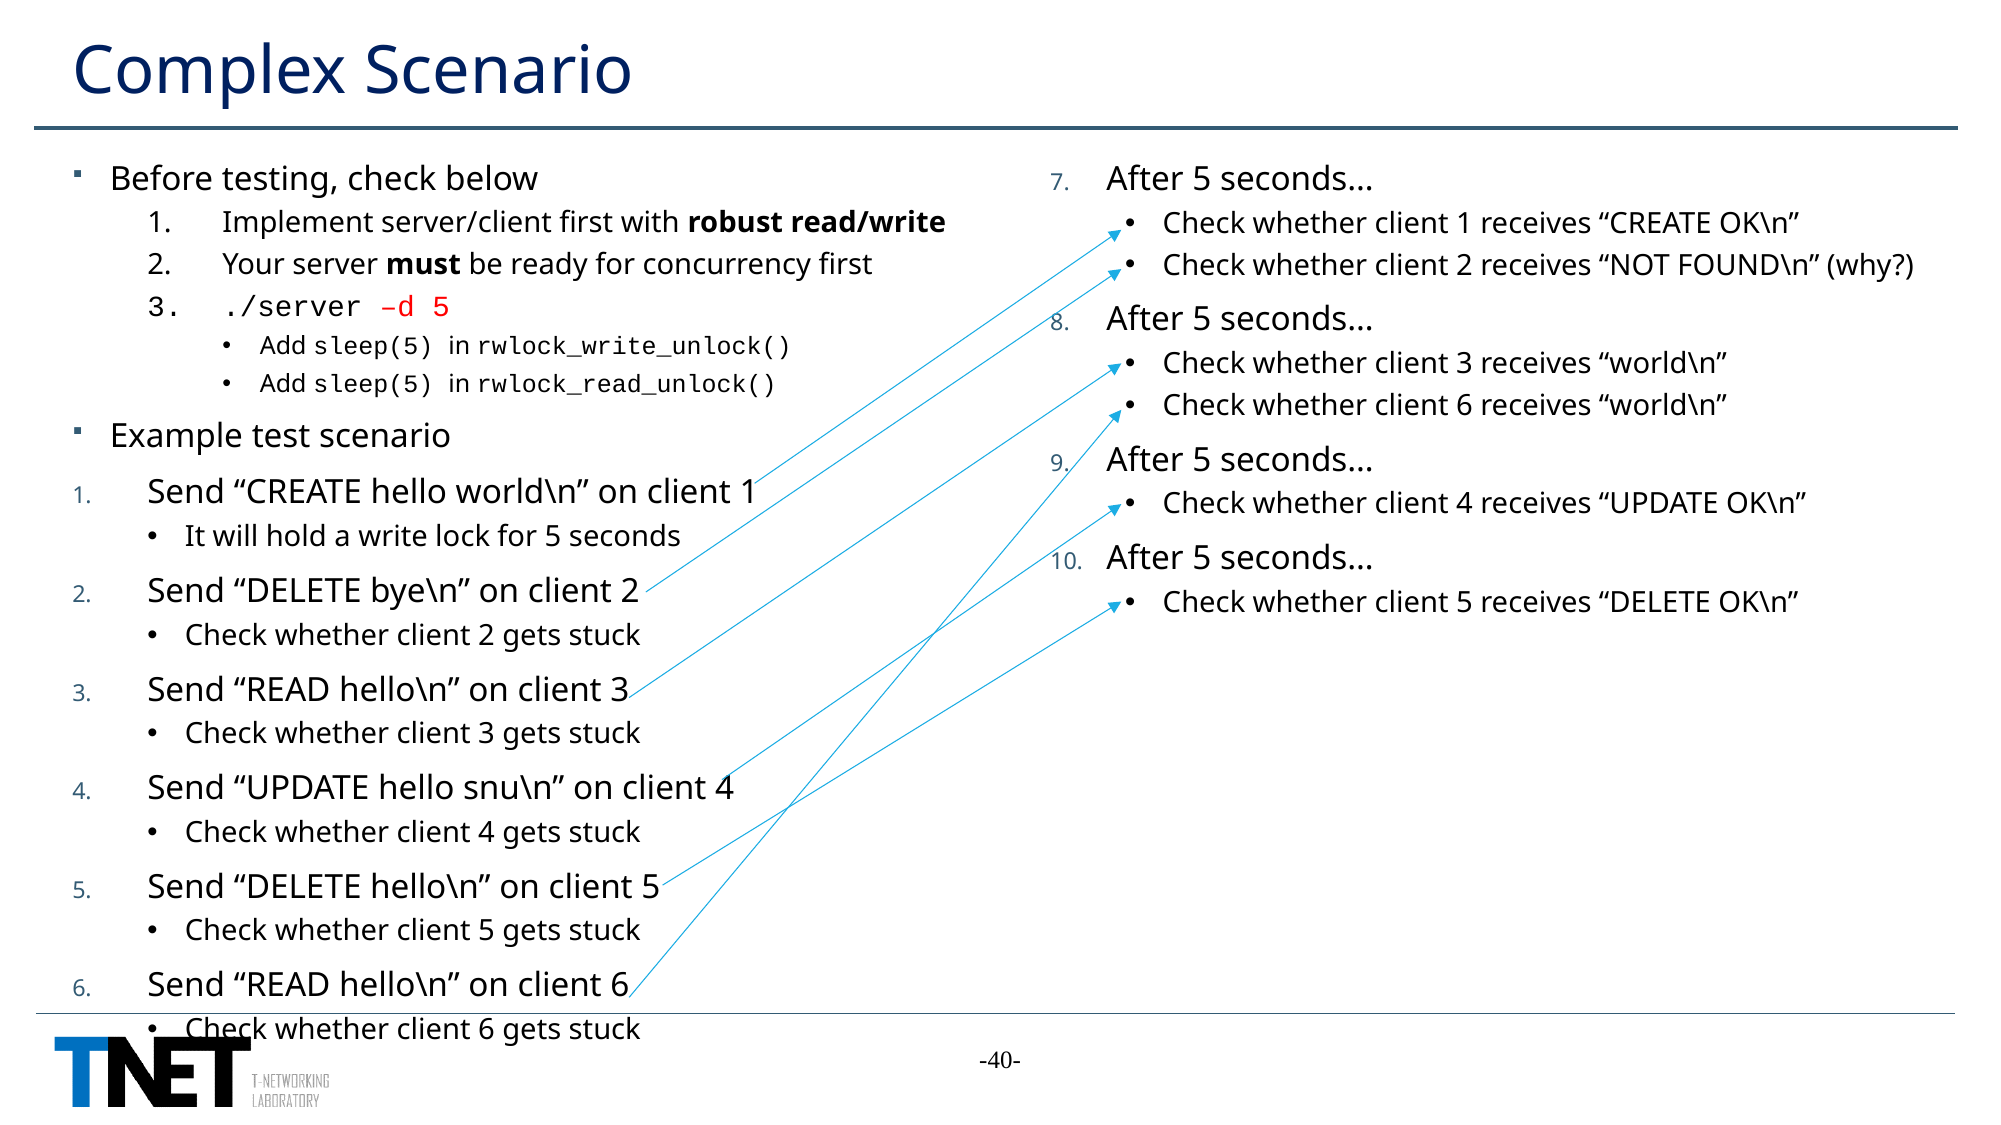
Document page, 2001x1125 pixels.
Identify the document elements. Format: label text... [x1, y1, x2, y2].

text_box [754, 229, 1122, 484]
title Complex Scenario [57, 28, 1923, 123]
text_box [629, 409, 1122, 998]
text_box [662, 601, 1122, 886]
list Before testing, check below Implement server/client first with robust read/write Your server must be ready for concurrency first ./server –d 5 Add sleep(5) in rwlock_write_unlock() Add sleep(5) in rwlock_read_unlock() Example test scenario Send “CREATE hello world\n” on client 1 It will hold a write lock for 5 seconds Send “DELETE bye\n” on client 2 Check whether client 2 gets stuck Send “READ hello\n” on client 3 Check whether client 3 gets stuck Send “UPDATE hello snu\n” on client 4 Check whether client 4 gets stuck Send “DELETE hello\n” on client 5 Check whether client 5 gets stuck Send “READ hello\n” on client 6 Check whether client 6 gets stuck [57, 154, 1035, 998]
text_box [629, 363, 645, 409]
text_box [721, 593, 1122, 601]
slide_number -40- [774, 1036, 1225, 1097]
picture [54, 1036, 330, 1109]
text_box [645, 268, 1122, 593]
text_box After 5 seconds… Check whether client 1 receives “CREATE OK\n” Check whether client 2 receives “NOT FOUND\n” (why?) After 5 seconds… Check whether client 3 receives “world\n” Check whether client 6 receives “world\n” After 5 seconds… Check whether client 4 receives “UPDATE OK\n” After 5 seconds… Check whether client 5 receives “DELETE OK\n” [1035, 154, 1981, 998]
